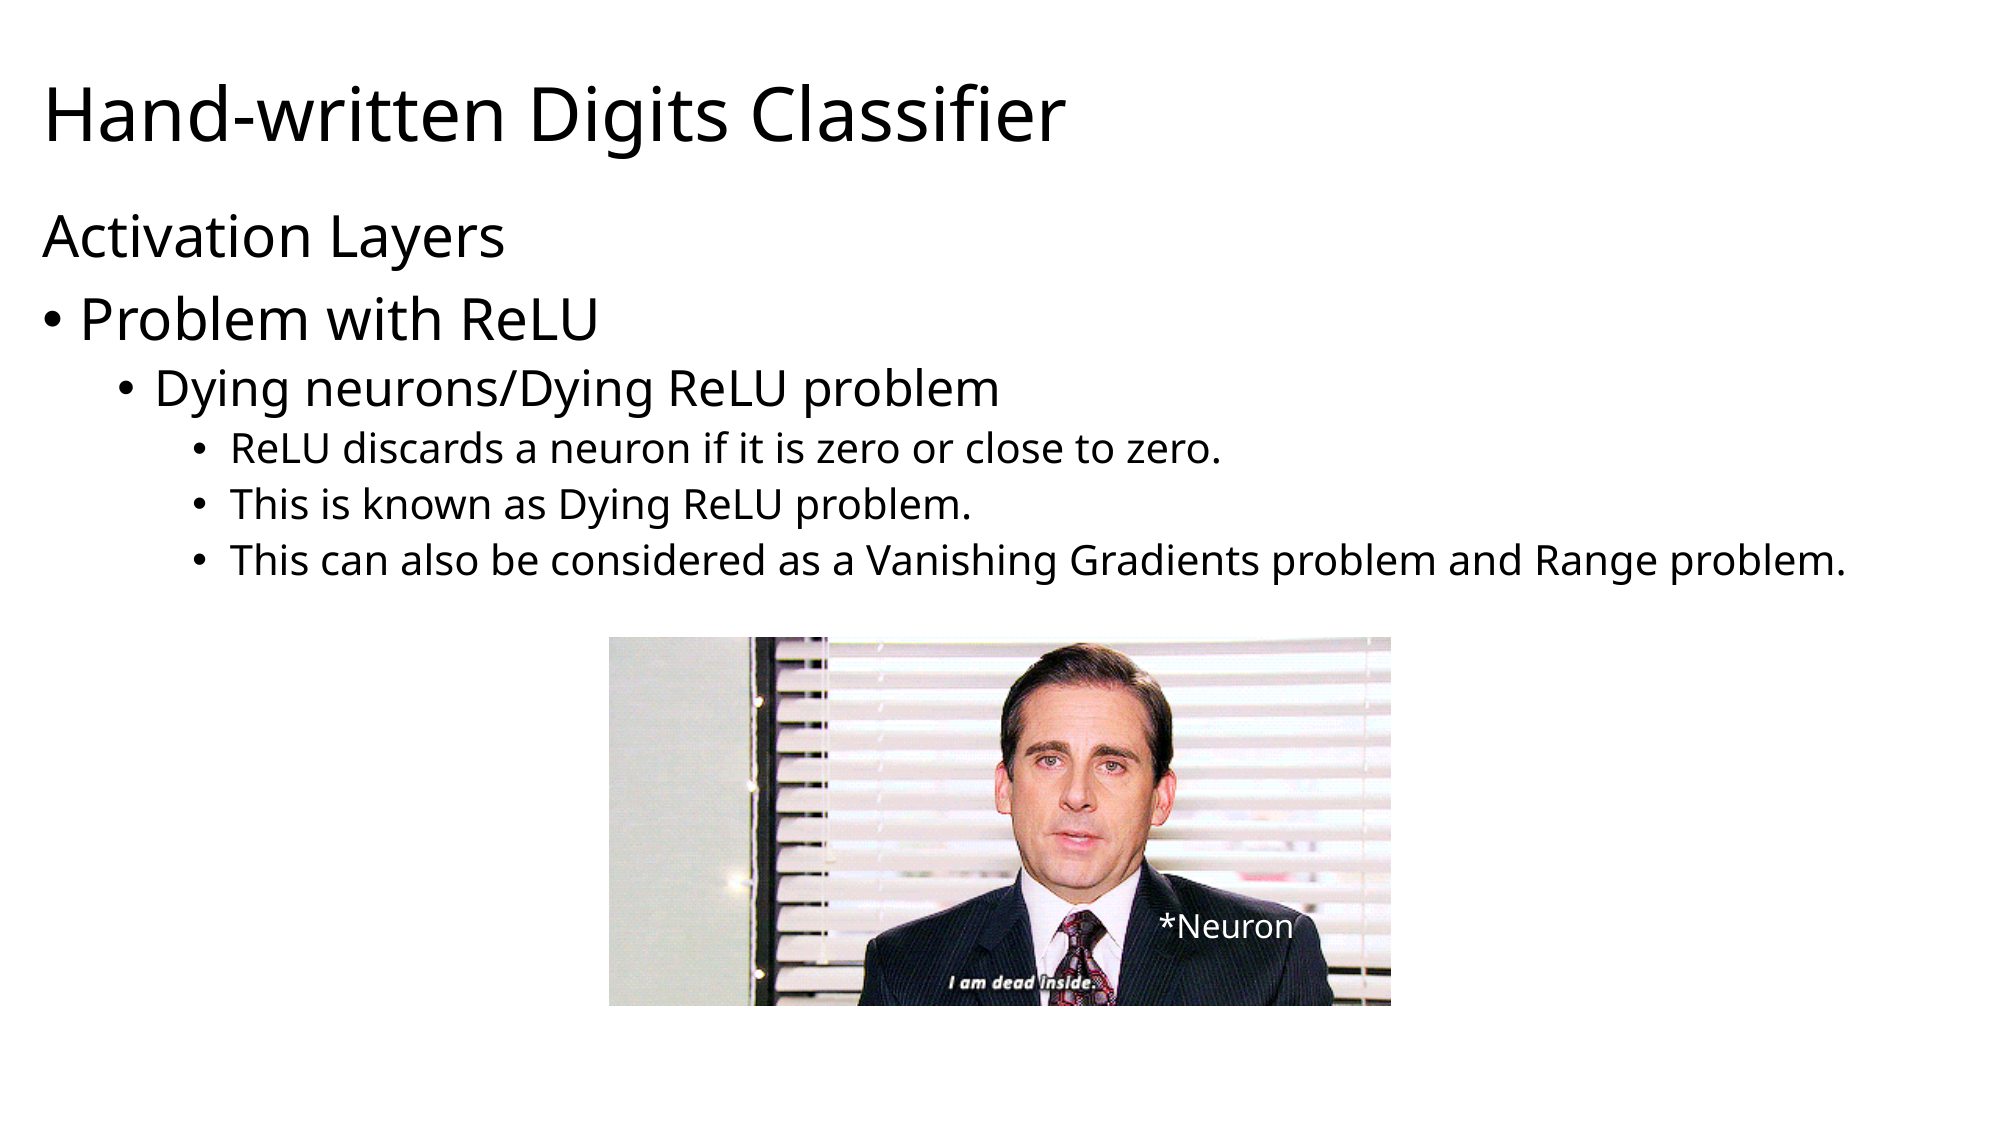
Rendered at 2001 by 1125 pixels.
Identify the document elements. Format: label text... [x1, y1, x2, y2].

picture [609, 637, 1391, 1006]
title Hand-written Digits Classifier [27, 8, 1753, 199]
list Activation Layers Problem with ReLU Dying neurons/Dying ReLU problem ReLU discards a neuron if it is zero or close to zero. This is known as Dying ReLU problem. This can also be considered as a Vanishing Gradients problem and Range problem. [27, 199, 1957, 1077]
